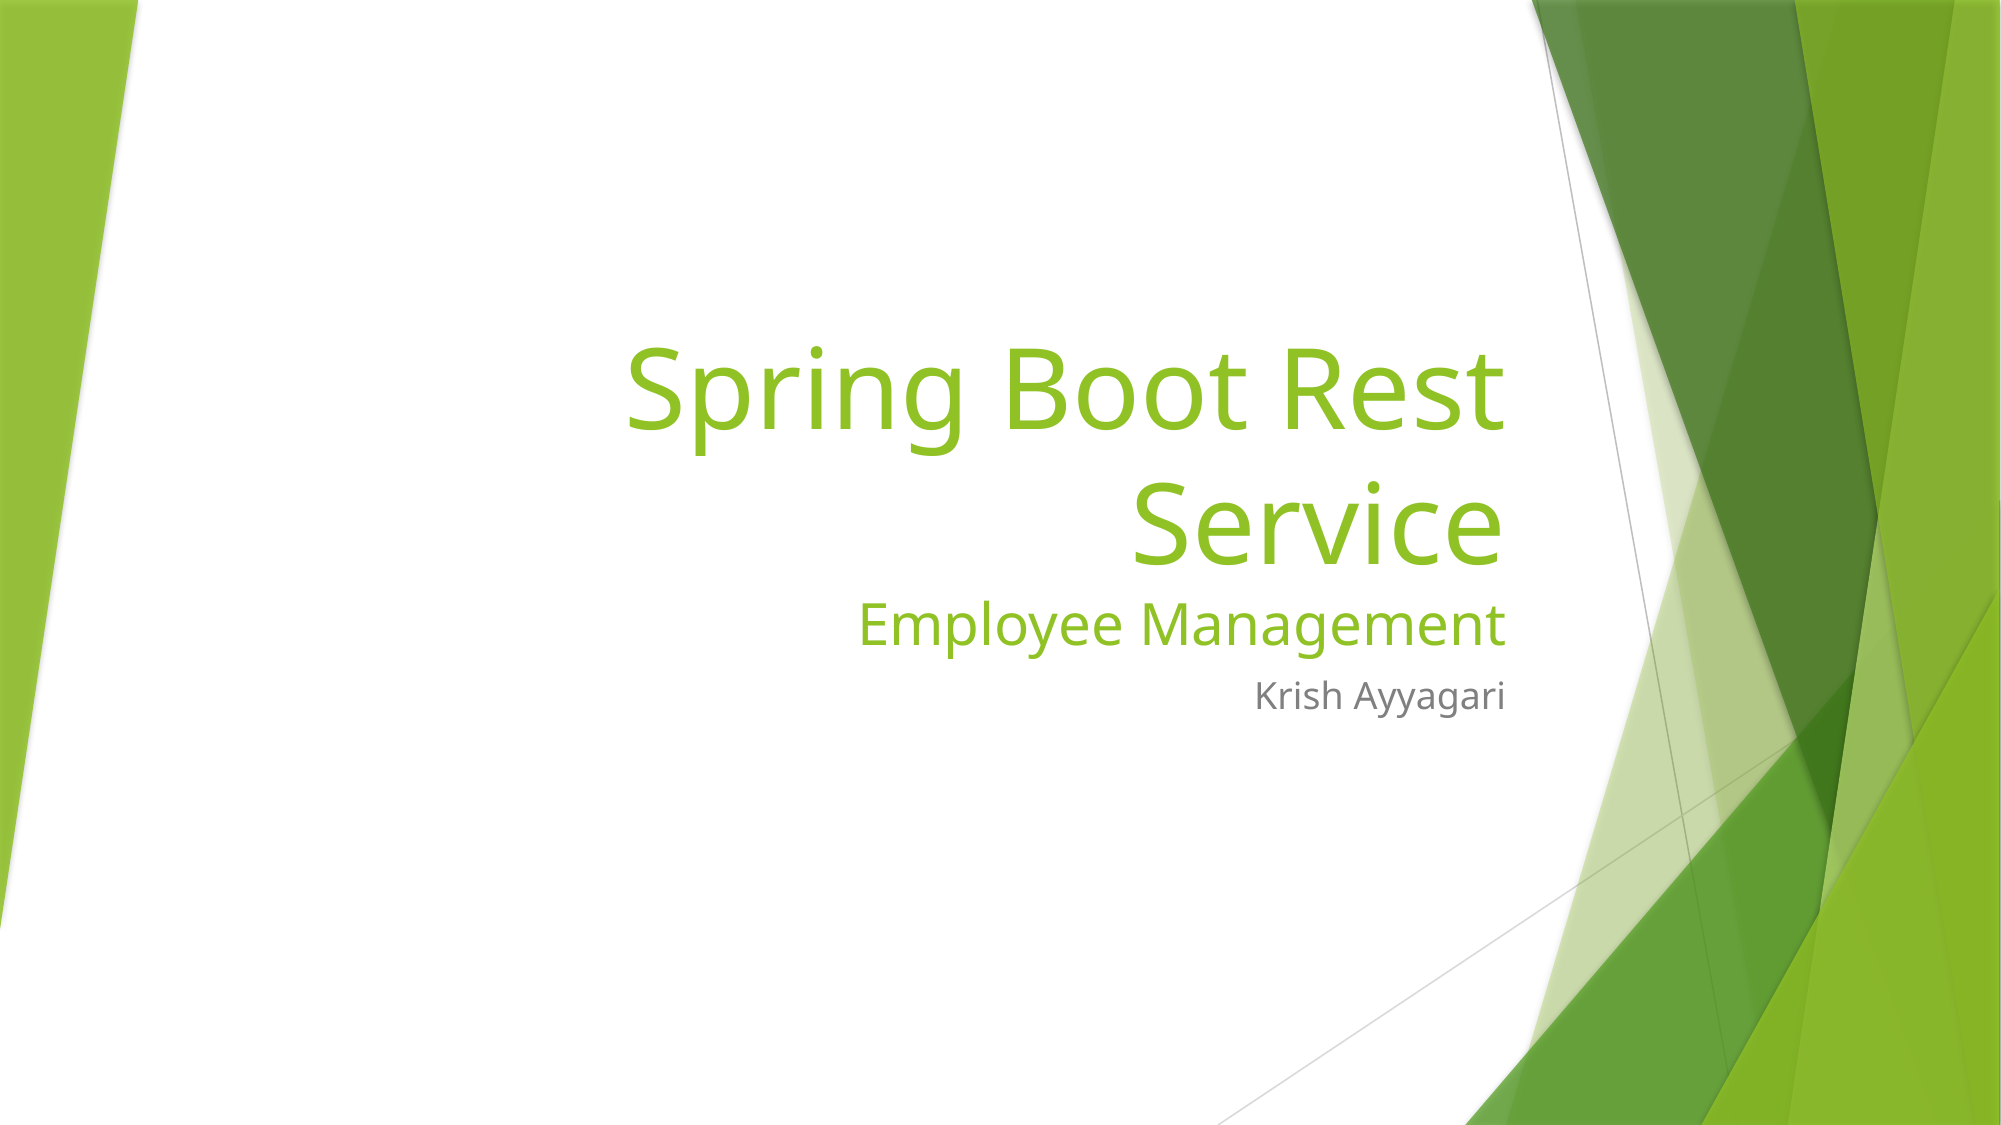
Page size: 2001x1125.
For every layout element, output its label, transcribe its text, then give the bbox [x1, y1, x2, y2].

title Spring Boot Rest Service Employee Management [247, 394, 1522, 664]
subtitle Krish Ayyagari [247, 664, 1522, 845]
